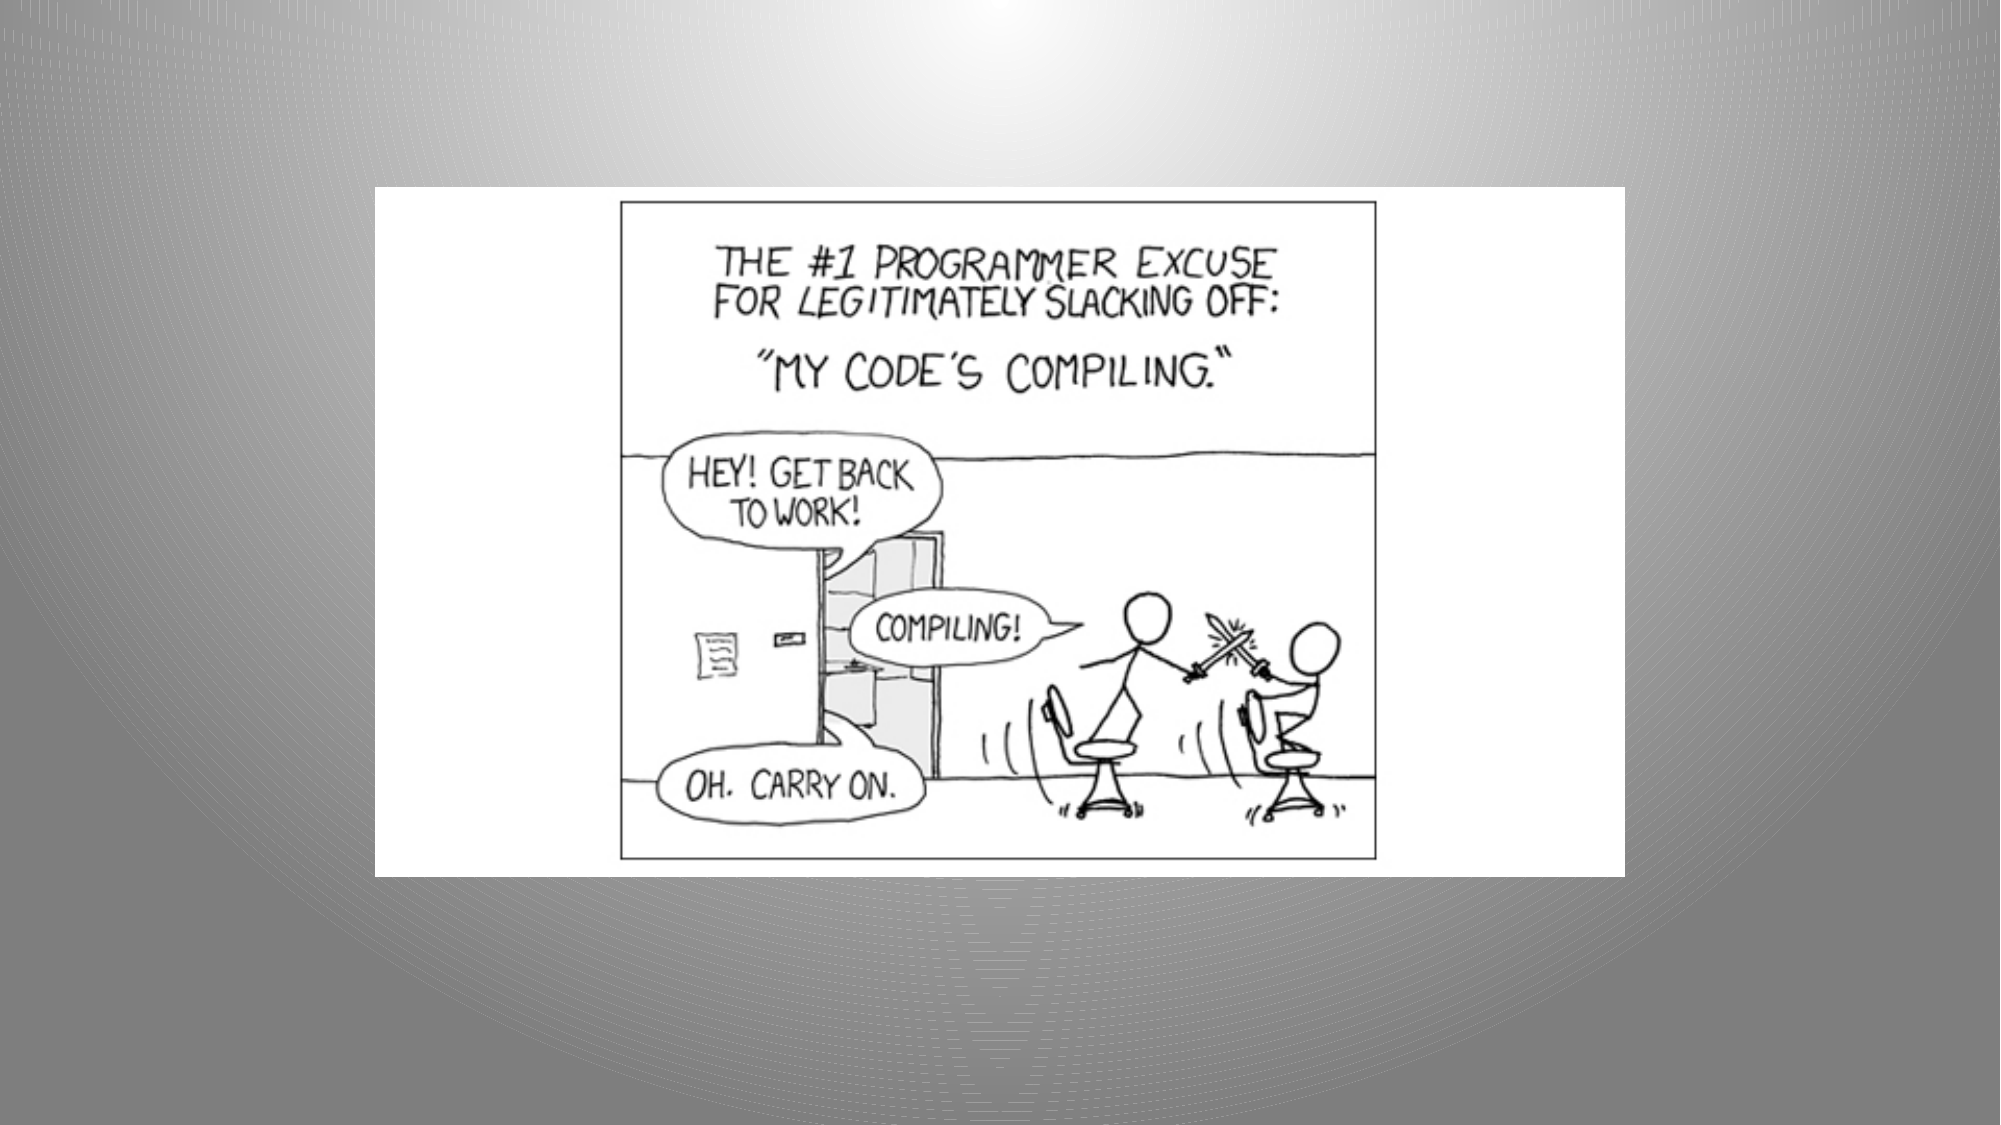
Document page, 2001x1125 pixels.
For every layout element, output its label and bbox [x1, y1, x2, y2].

picture [374, 187, 1626, 878]
